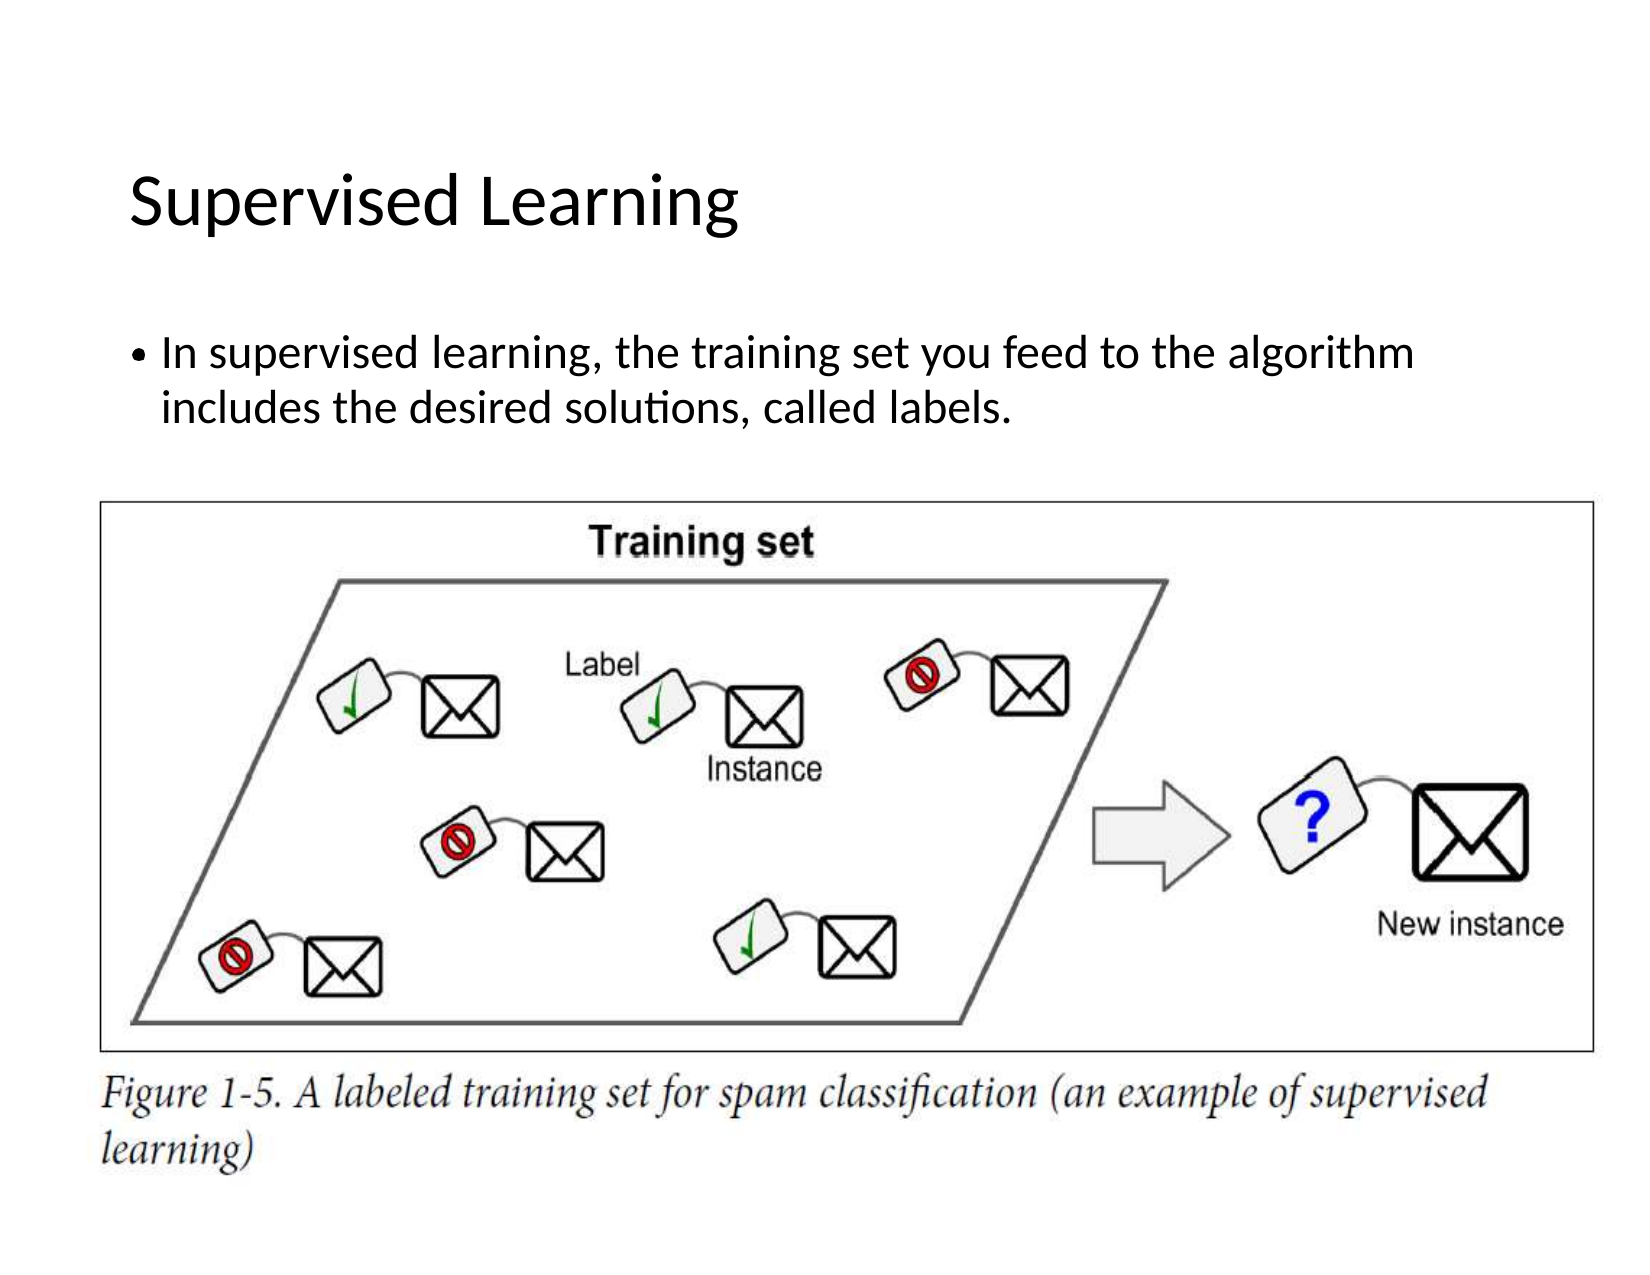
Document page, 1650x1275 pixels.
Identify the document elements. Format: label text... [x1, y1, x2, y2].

picture [132, 348, 145, 361]
title Supervised Learning [127, 147, 743, 363]
text_box In supervised learning, the training set you feed to the algorithm includes the desired solutions, called labels. [158, 321, 1422, 434]
picture [86, 492, 1603, 1191]
